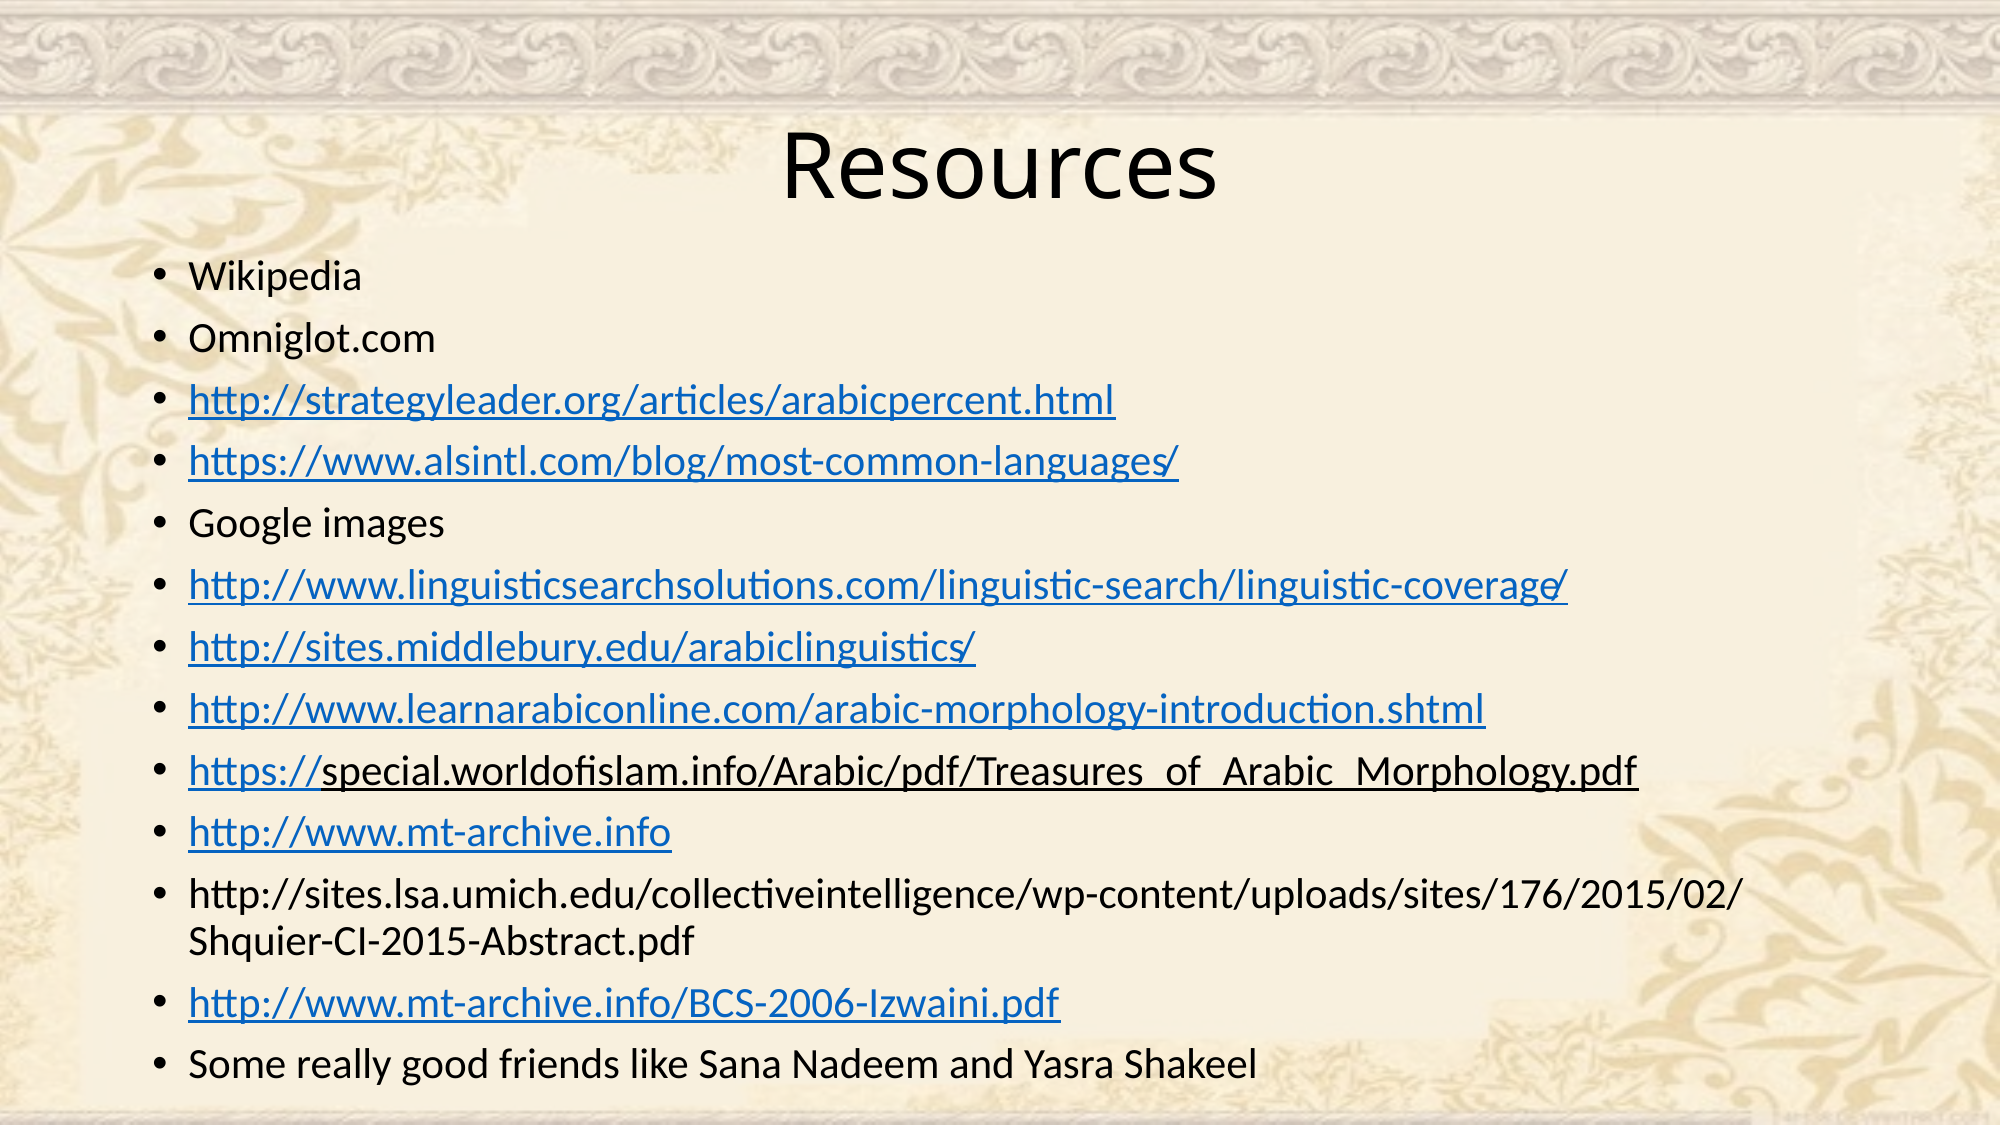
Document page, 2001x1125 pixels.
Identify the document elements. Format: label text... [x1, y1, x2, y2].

title Resources [137, 59, 1863, 245]
list Wikipedia Omniglot.com http://strategyleader.org/articles/arabicpercent.html https://www.alsintl.com/blog/most-common-languages/ Google images http://www.linguisticsearchsolutions.com/linguistic-search/linguistic-coverage/ http://sites.middlebury.edu/arabiclinguistics/ http://www.learnarabiconline.com/arabic-morphology-introduction.shtml https://special.worldofislam.info/Arabic/pdf/Treasures_of_Arabic_Morphology.pdf http://www.mt-archive.info http://sites.lsa.umich.edu/collectiveintelligence/wp-content/uploads/sites/176/2015/02/Shquier-CI-2015-Abstract.pdf http://www.mt-archive.info/BCS-2006-Izwaini.pdf Some really good friends like Sana Nadeem and Yasra Shakeel [137, 245, 1863, 1098]
